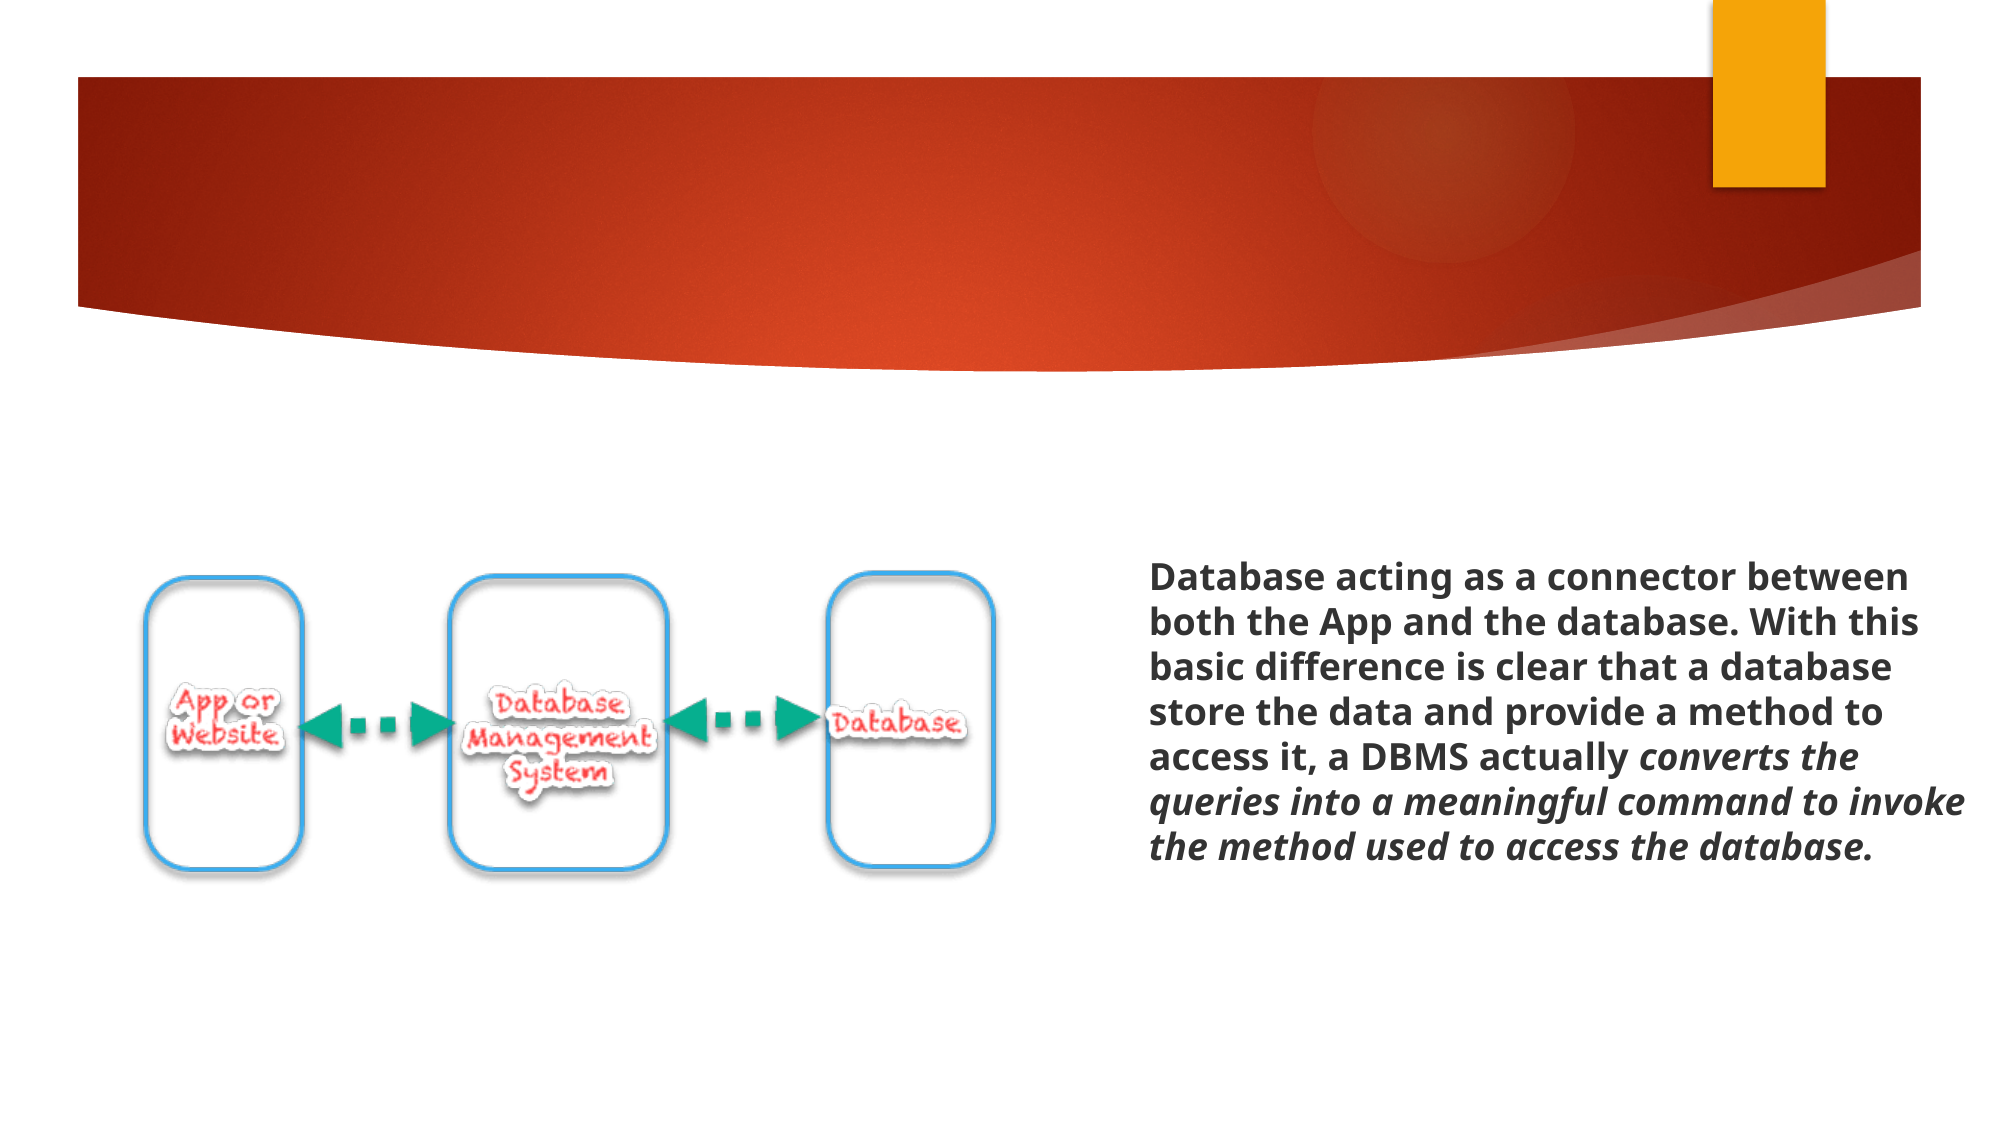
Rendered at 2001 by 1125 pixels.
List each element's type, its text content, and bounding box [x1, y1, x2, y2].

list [111, 425, 1005, 1021]
text_box Database acting as a connector between both the App and the database. With this basic difference is clear that a database store the data and provide a method to access it, a DBMS actually converts the queries into a meaningful command to invoke the method used to access the database. [1134, 545, 2000, 966]
